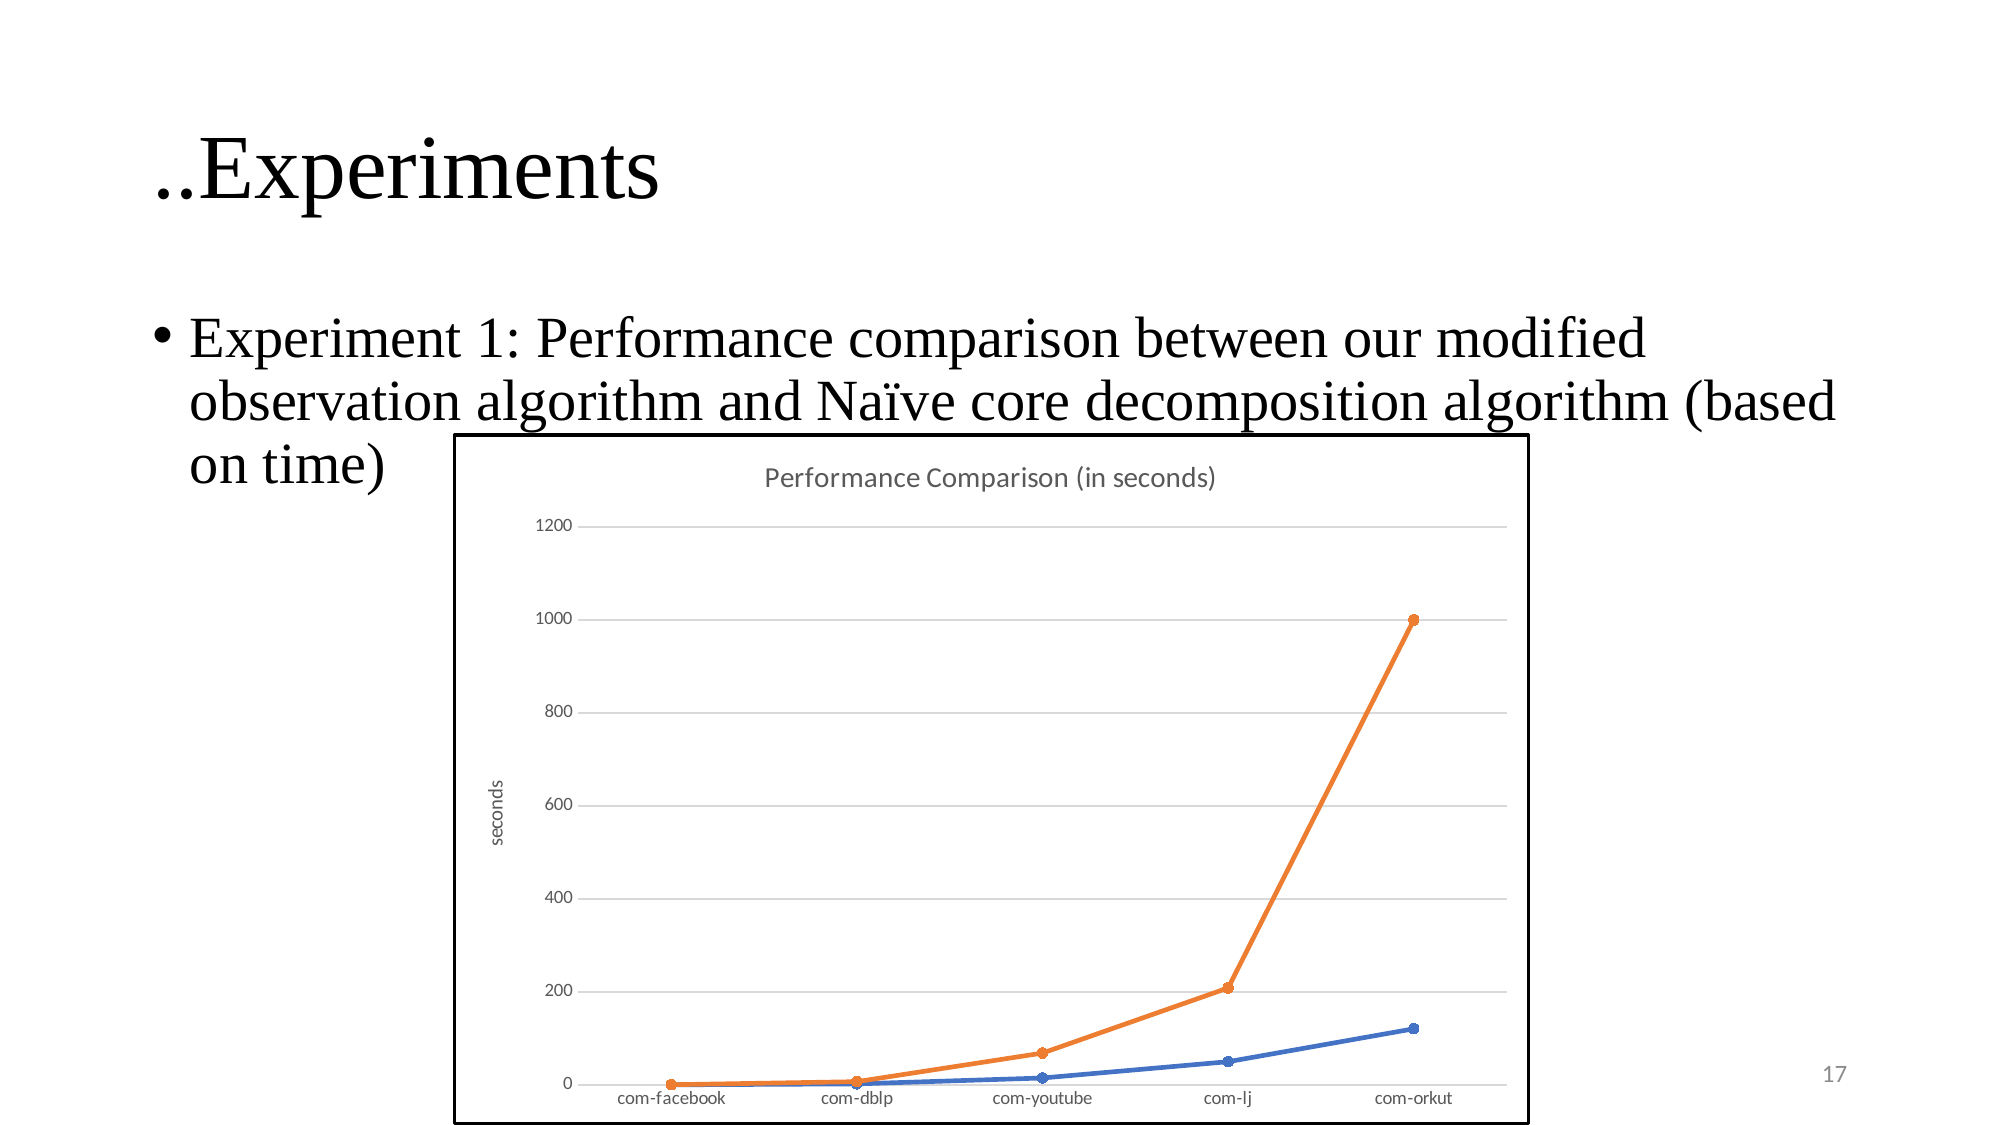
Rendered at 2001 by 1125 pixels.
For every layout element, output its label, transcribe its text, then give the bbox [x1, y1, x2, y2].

slide_number 17 [1530, 1042, 1863, 1103]
chart [452, 433, 1530, 1125]
list Experiment 1: Performance comparison between our modified observation algorithm and Naïve core decomposition algorithm (based on time) [137, 299, 1863, 1014]
title ..Experiments [137, 59, 1863, 278]
